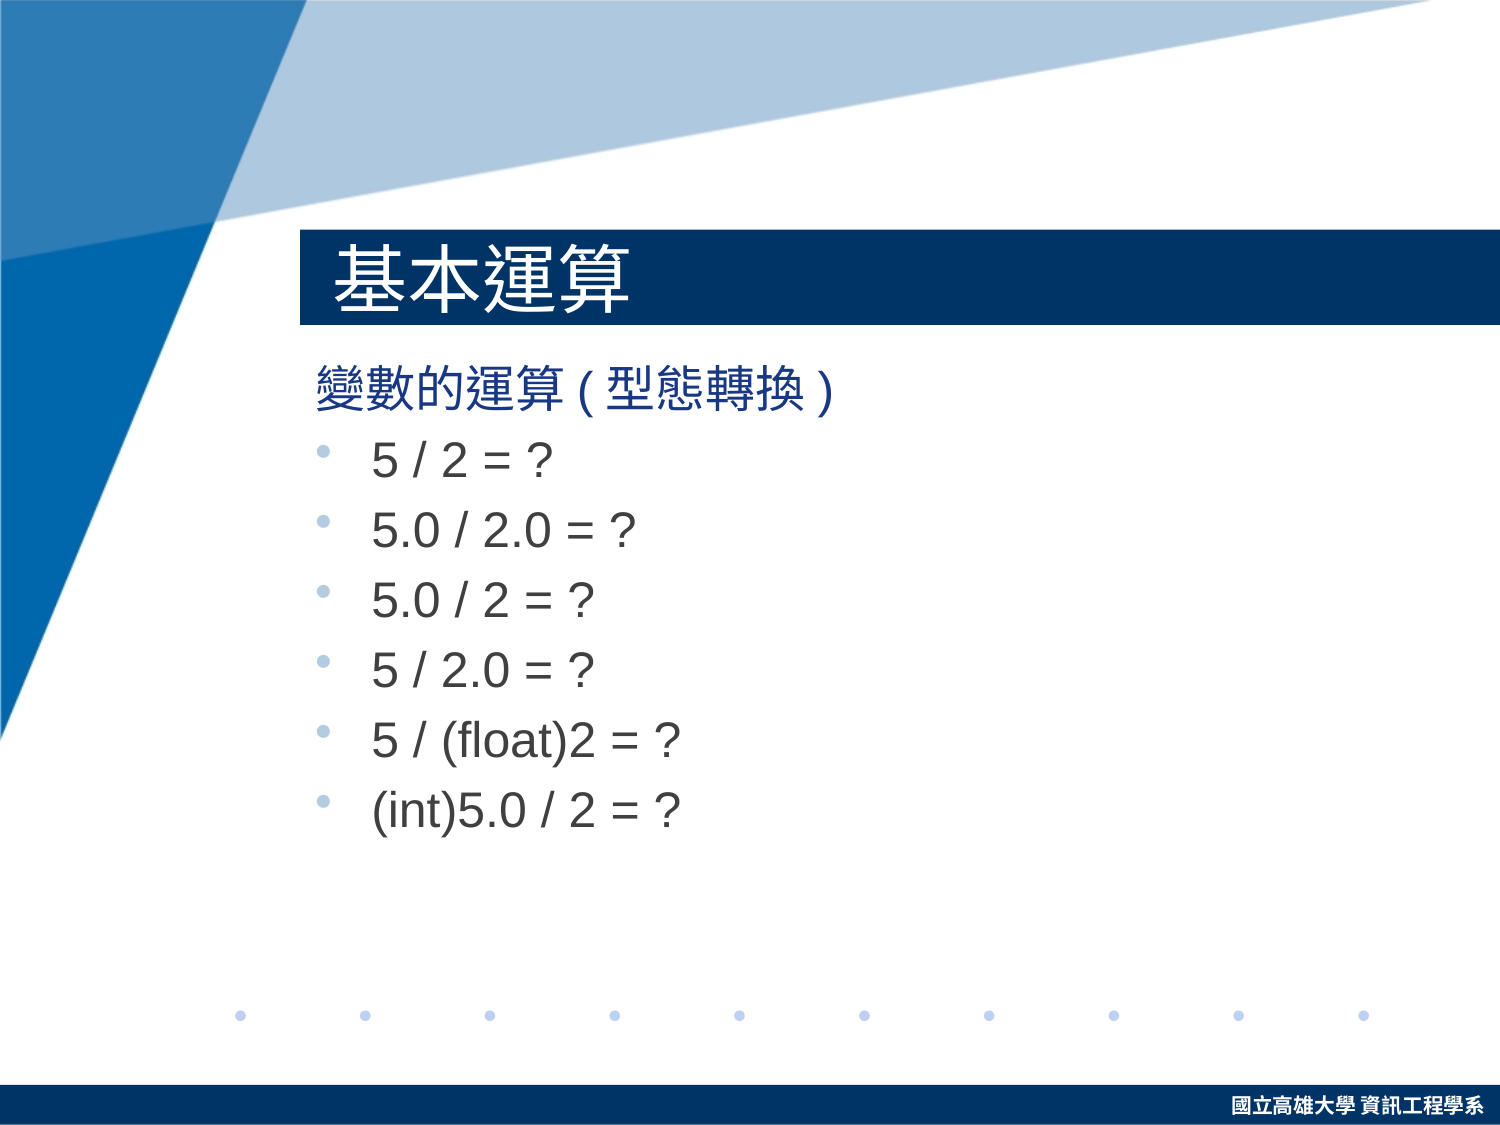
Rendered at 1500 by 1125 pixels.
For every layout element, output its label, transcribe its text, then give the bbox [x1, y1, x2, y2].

title 基本運算 [300, 229, 1500, 325]
picture [0, 0, 1500, 842]
list 變數的運算(型態轉換) 5 / 2 = ? 5.0 / 2.0 = ? 5.0 / 2 = ? 5 / 2.0 = ? 5 / (float)2 = ? (int)5.0 / 2 = ? [300, 350, 1475, 1013]
